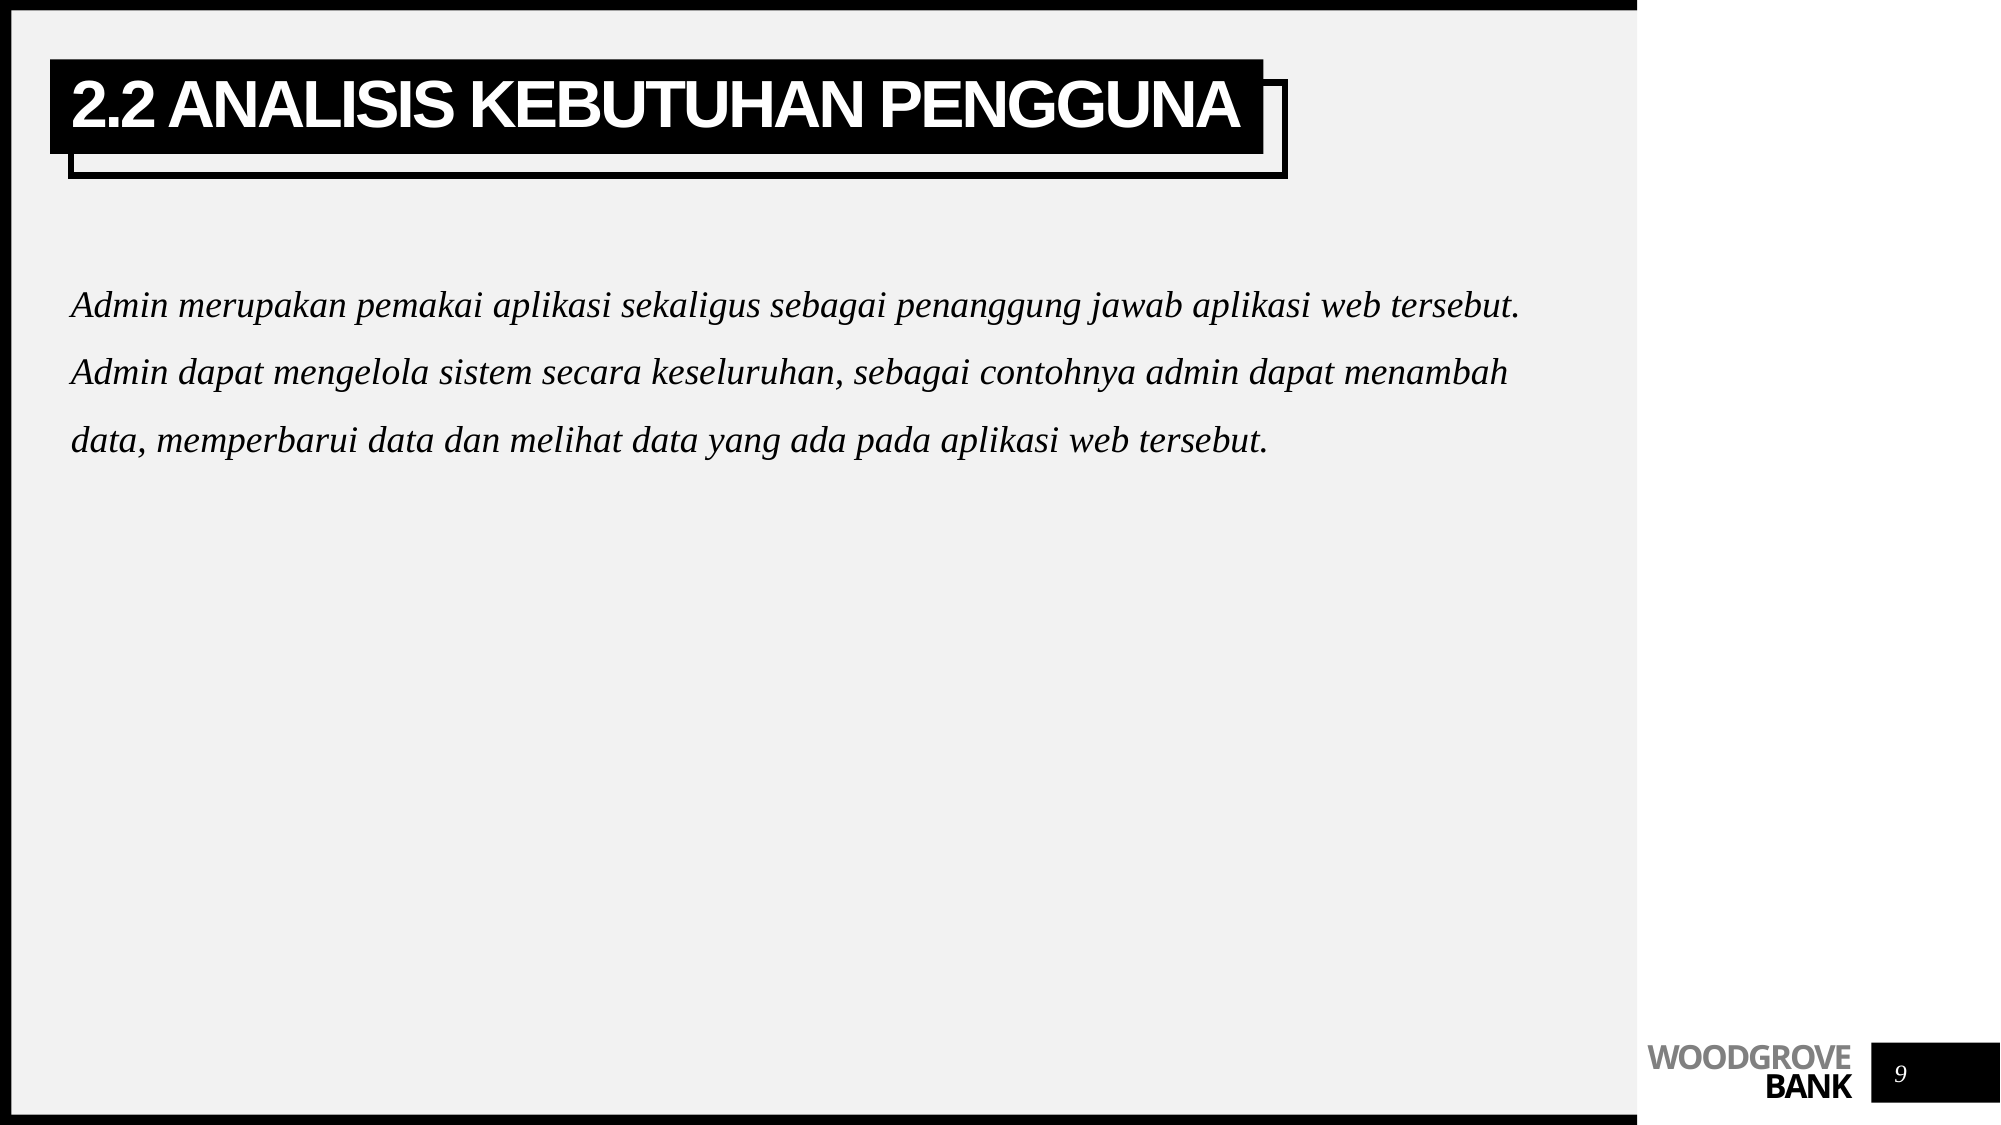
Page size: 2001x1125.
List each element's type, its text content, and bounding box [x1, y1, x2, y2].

slide_number 9 [1877, 1050, 1924, 1096]
list Admin merupakan pemakai aplikasi sekaligus sebagai penanggung jawab aplikasi web tersebut. Admin dapat mengelola sistem secara keseluruhan, sebagai contohnya admin dapat menambah data, memperbarui data dan melihat data yang ada pada aplikasi web tersebut. [70, 257, 1580, 317]
text_box [70, 142, 1286, 177]
text_box [49, 58, 1265, 155]
title 2.2 analisis kebutuhan pengguna [70, 70, 1580, 142]
